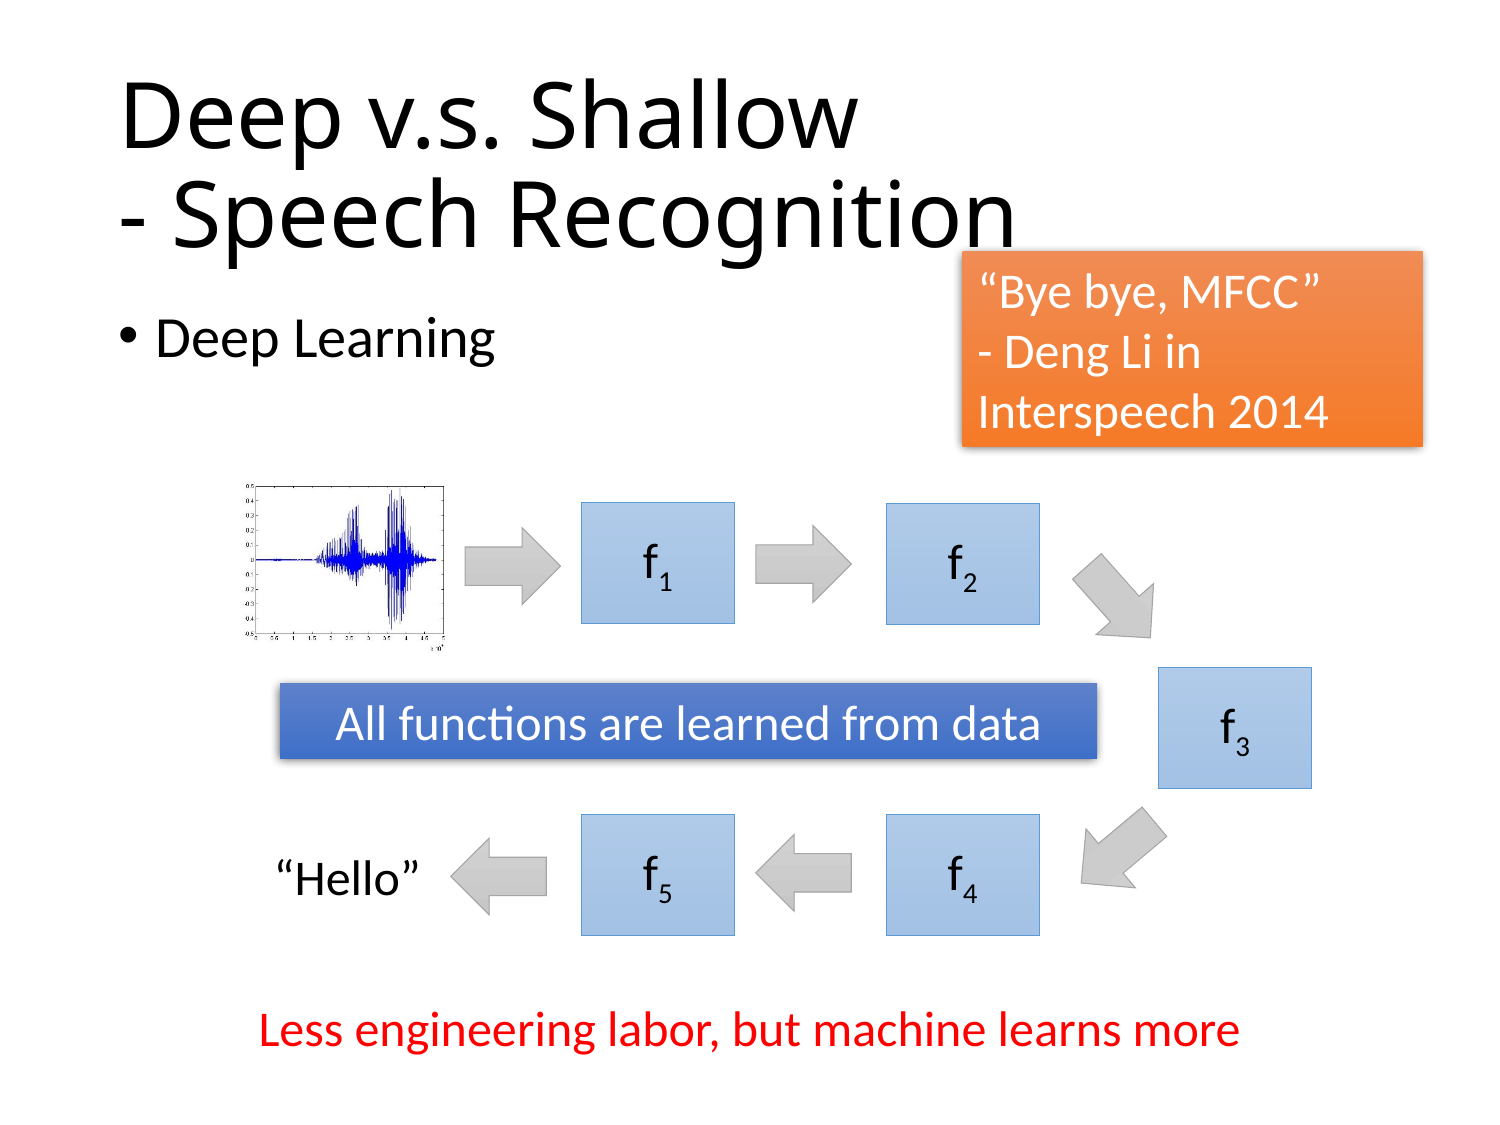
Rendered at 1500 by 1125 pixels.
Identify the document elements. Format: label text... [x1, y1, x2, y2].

text_box f4 [886, 814, 1040, 936]
text_box “Hello” [241, 838, 454, 913]
text_box f1 [581, 502, 735, 624]
text_box “Bye bye, MFCC” - Deng Li in Interspeech 2014 [962, 251, 1423, 447]
text_box All functions are learned from data [280, 683, 1098, 759]
text_box [1080, 806, 1168, 889]
text_box Less engineering labor, but machine learns more [186, 988, 1314, 1064]
title Deep v.s. Shallow - Speech Recognition [103, 59, 1397, 278]
text_box [1071, 552, 1155, 639]
list Deep Learning [103, 299, 1397, 1014]
text_box [450, 836, 547, 917]
text_box f3 [1158, 667, 1312, 789]
text_box f2 [886, 503, 1040, 625]
text_box f5 [581, 814, 735, 936]
text_box [754, 833, 852, 913]
picture [224, 472, 465, 653]
text_box [755, 524, 853, 604]
text_box [465, 526, 562, 606]
